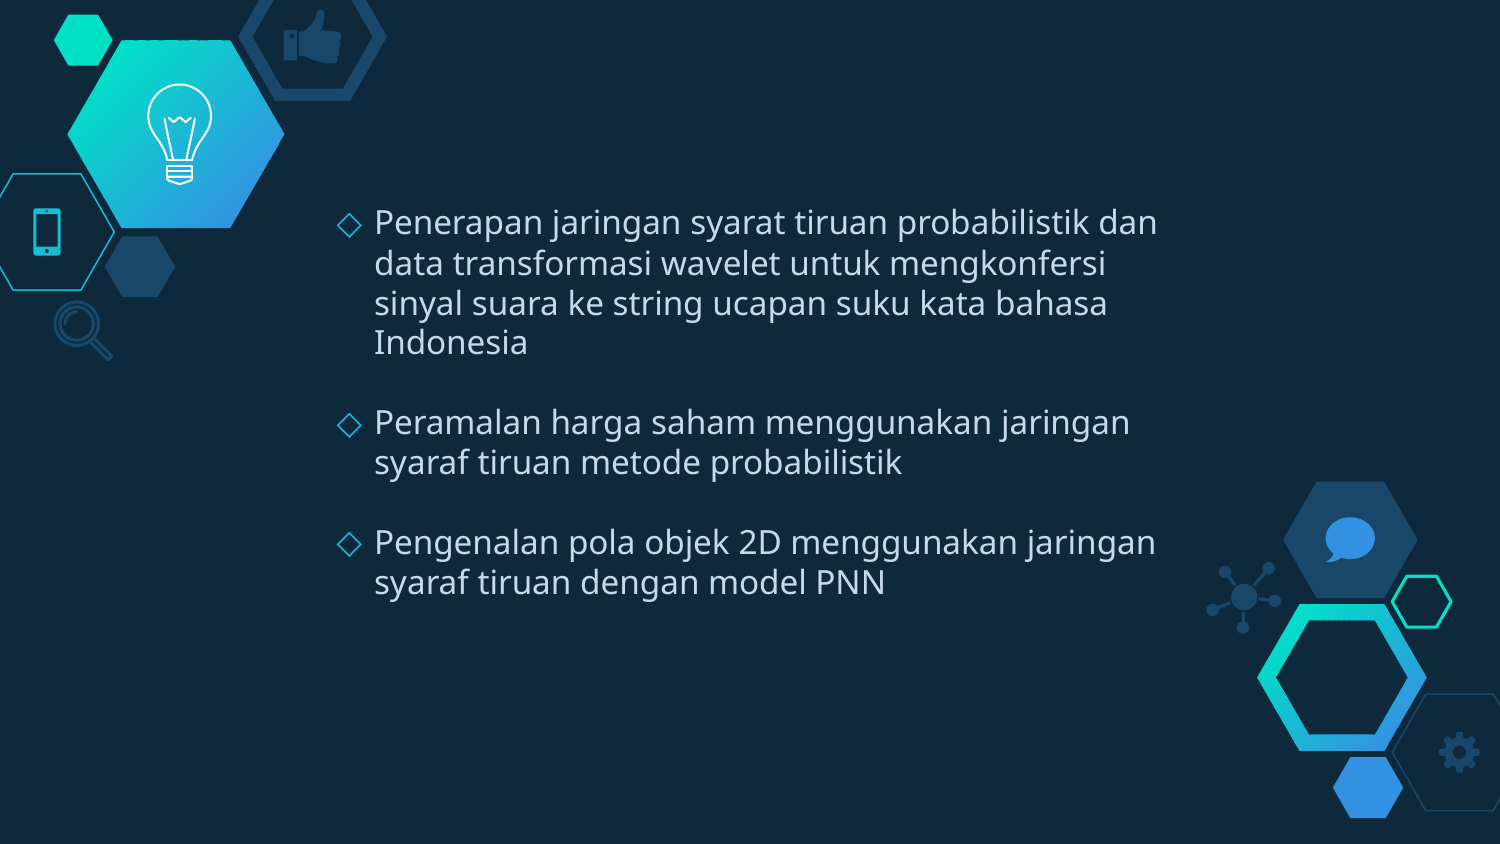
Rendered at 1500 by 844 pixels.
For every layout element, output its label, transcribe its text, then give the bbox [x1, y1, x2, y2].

list Penerapan jaringan syarat tiruan probabilistik dan data transformasi wavelet untuk mengkonfersi sinyal suara ke string ucapan suku kata bahasa Indonesia Peramalan harga saham menggunakan jaringan syaraf tiruan metode probabilistik Pengenalan pola objek 2D menggunakan jaringan syaraf tiruan dengan model PNN [284, 186, 1186, 799]
